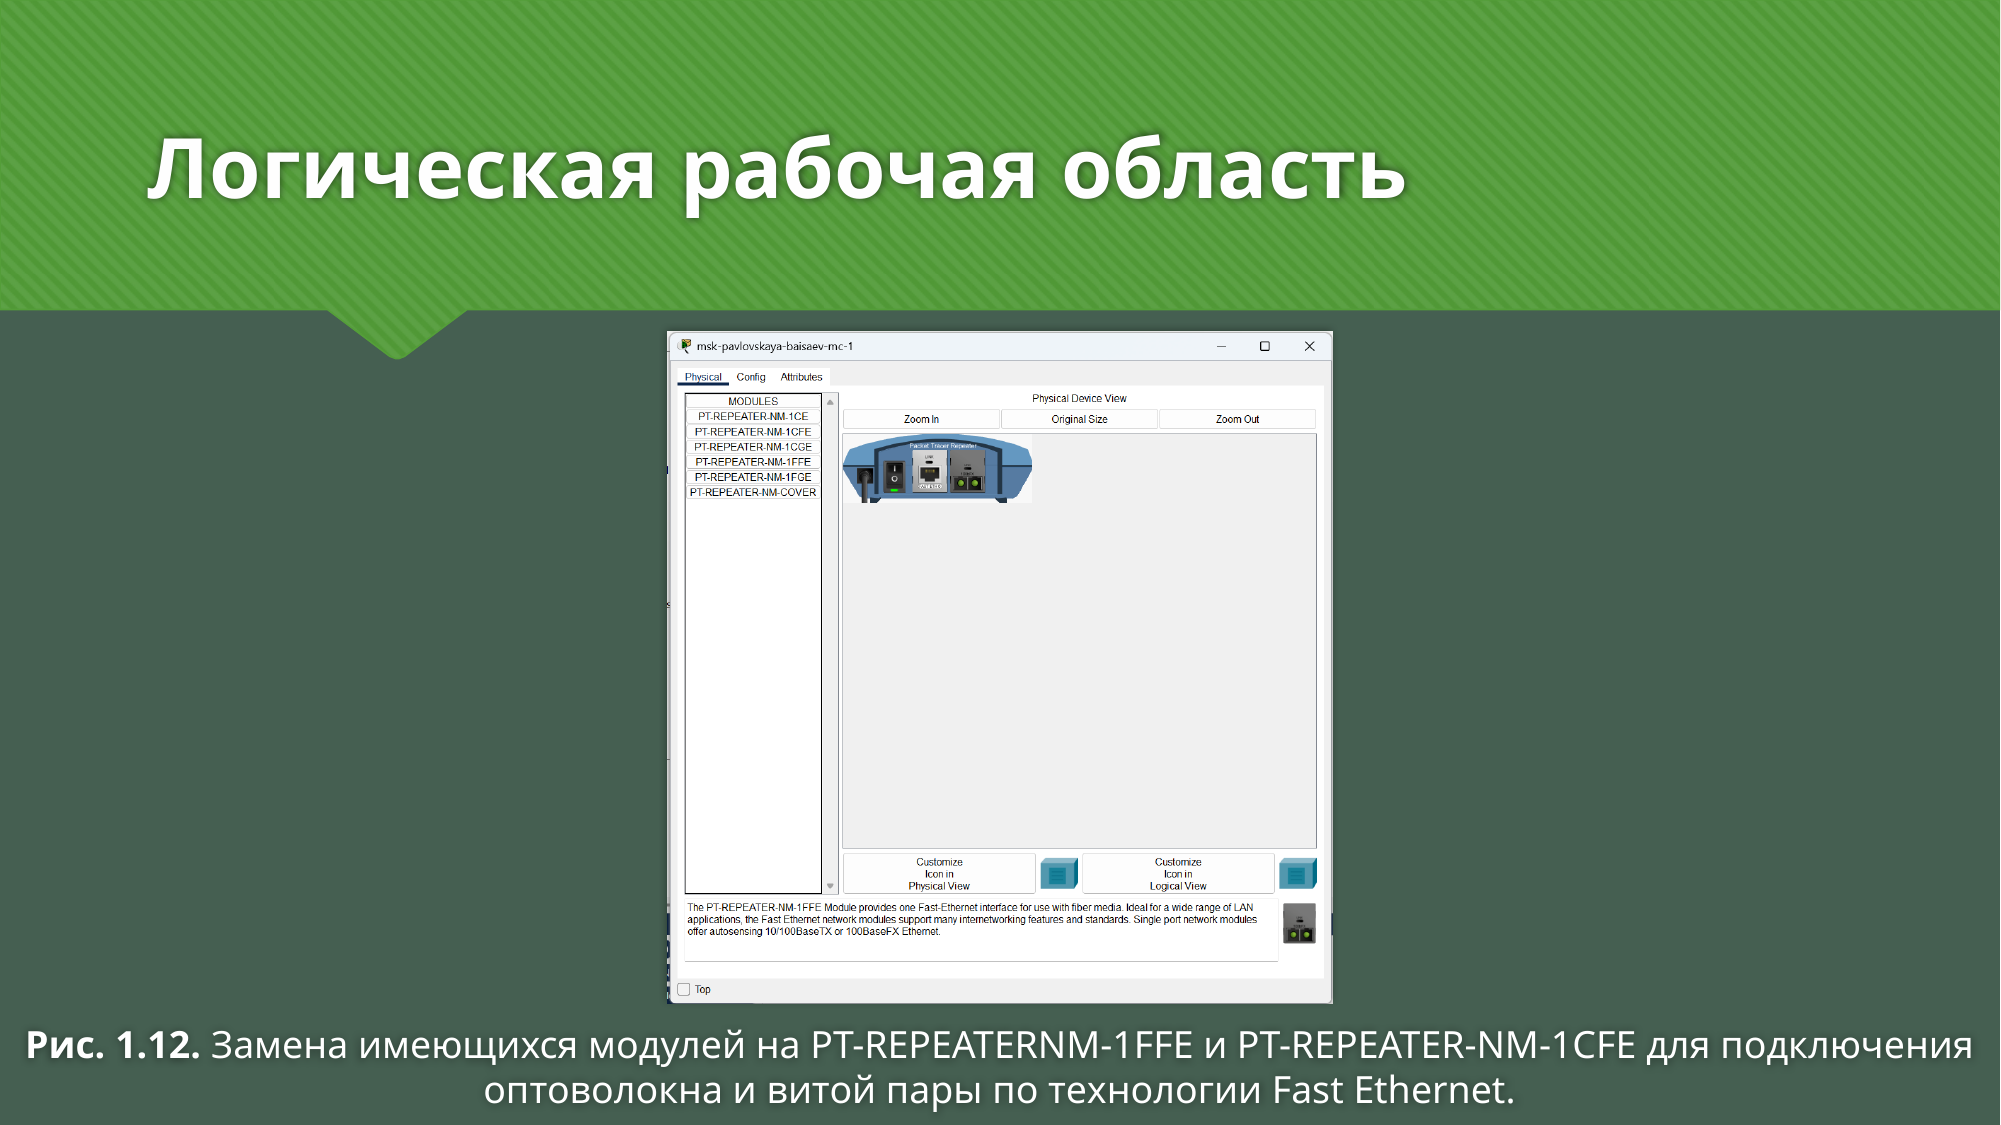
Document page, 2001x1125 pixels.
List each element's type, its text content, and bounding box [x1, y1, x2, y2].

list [667, 331, 1333, 1004]
text_box Рис. 1.12. Замена имеющихся модулей на PT-REPEATERNM-1FFE и PT-REPEATER-NM-1CFE для подключения оптоволокна и витой пары по технологии Fast Ethernet. [0, 1018, 2000, 1113]
title Логическая рабочая область [132, 103, 1868, 223]
